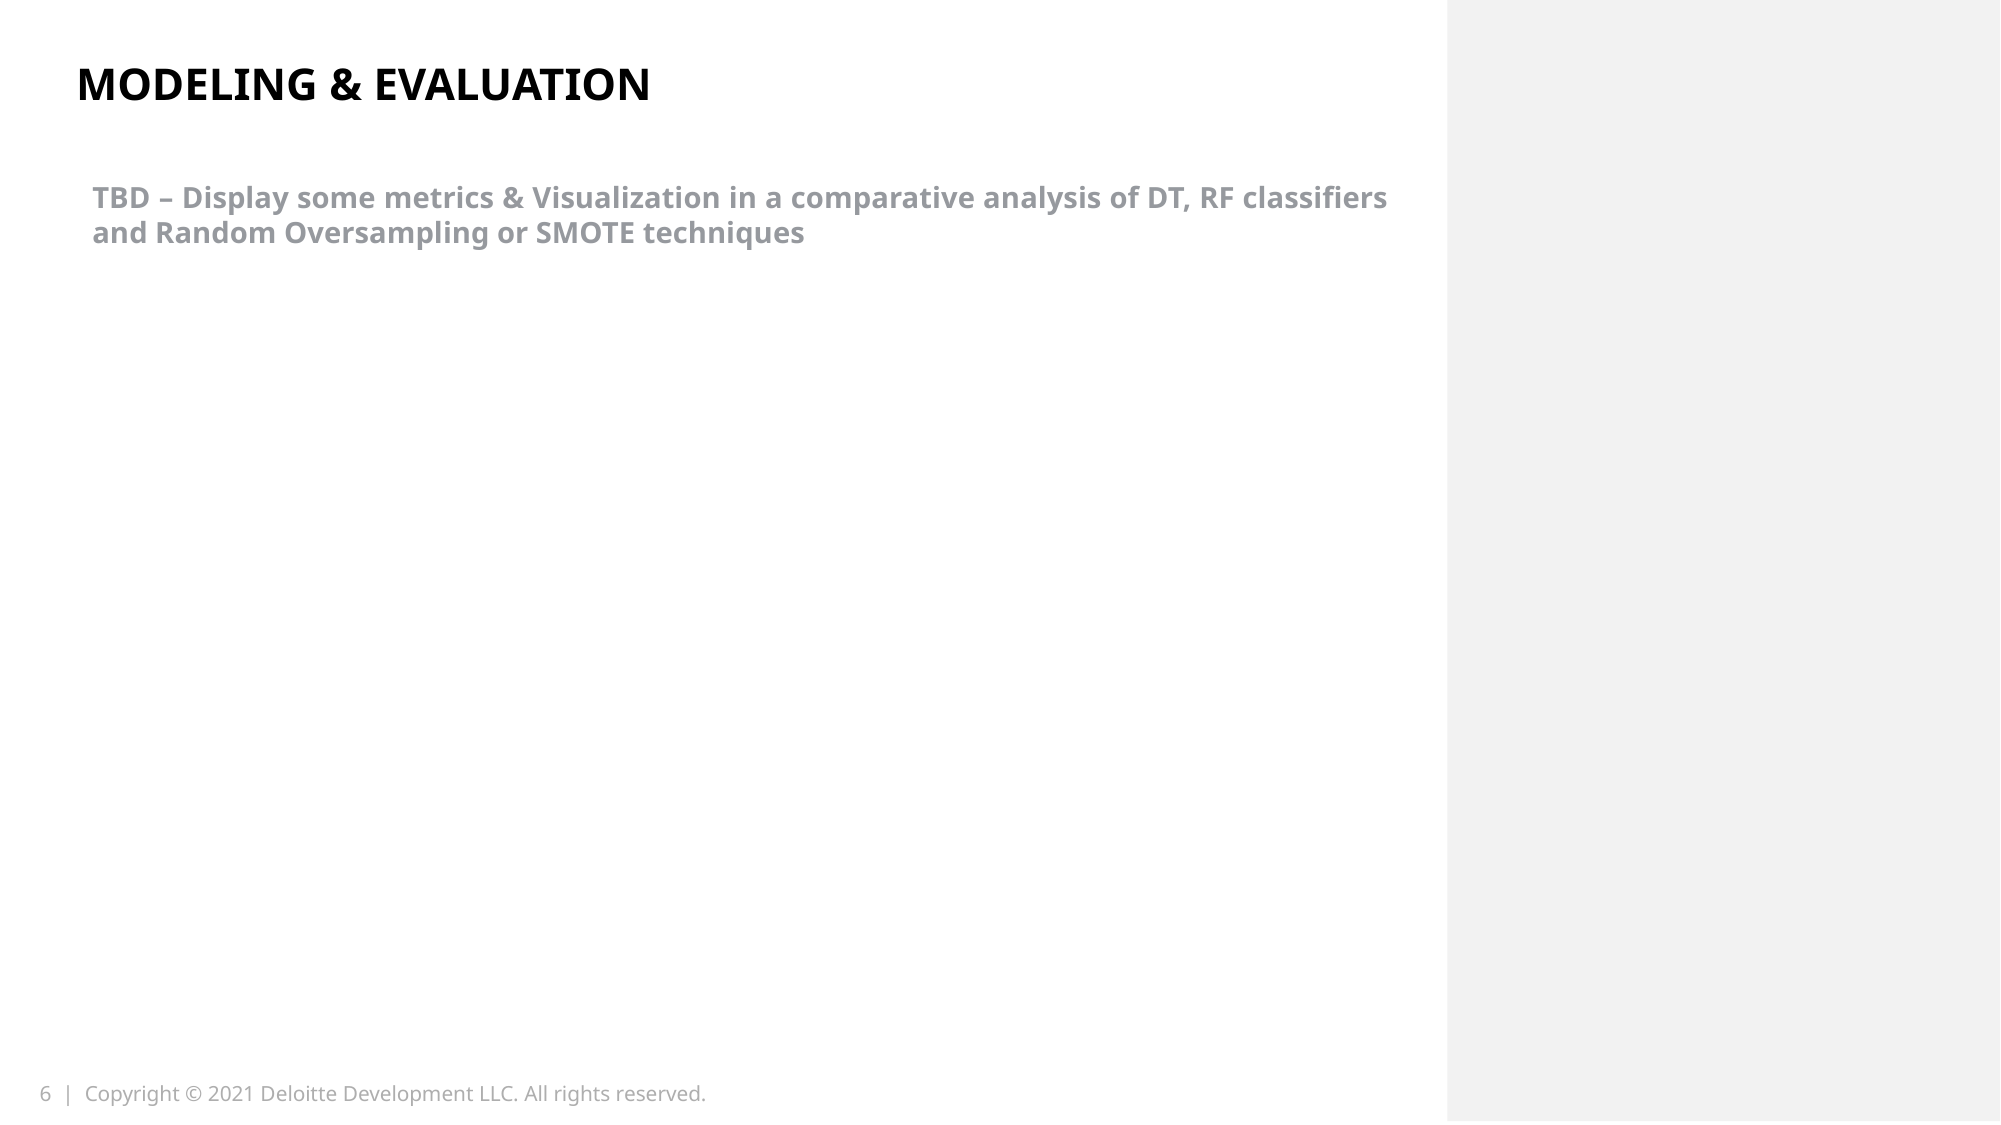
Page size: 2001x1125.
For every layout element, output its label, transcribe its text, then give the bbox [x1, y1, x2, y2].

title MODELING & EVALUATION [76, 56, 1926, 112]
text_box TBD – Display some metrics & Visualization in a comparative analysis of DT, RF classifiers and Random Oversampling or SMOTE techniques [77, 171, 1404, 257]
text_box [1447, 0, 2000, 1122]
